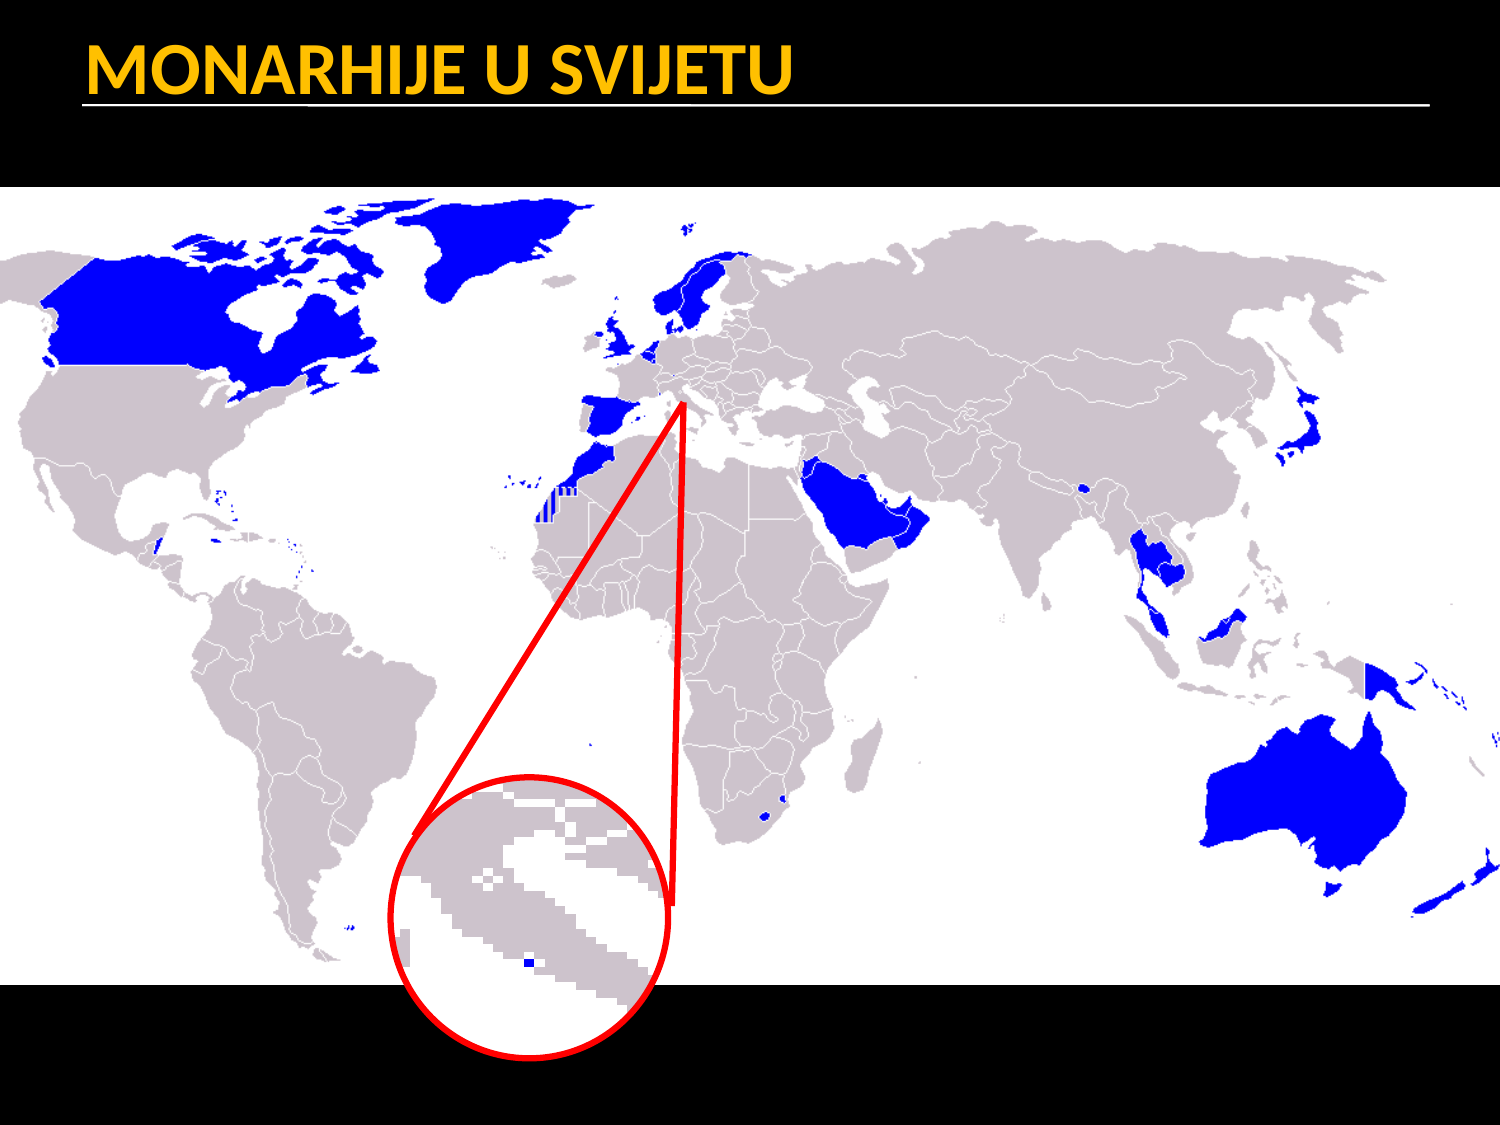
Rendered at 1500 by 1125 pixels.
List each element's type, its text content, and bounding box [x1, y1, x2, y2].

picture [0, 187, 1500, 985]
title MONARHIJE U SVIJETU [70, 11, 1500, 106]
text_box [390, 402, 684, 1059]
